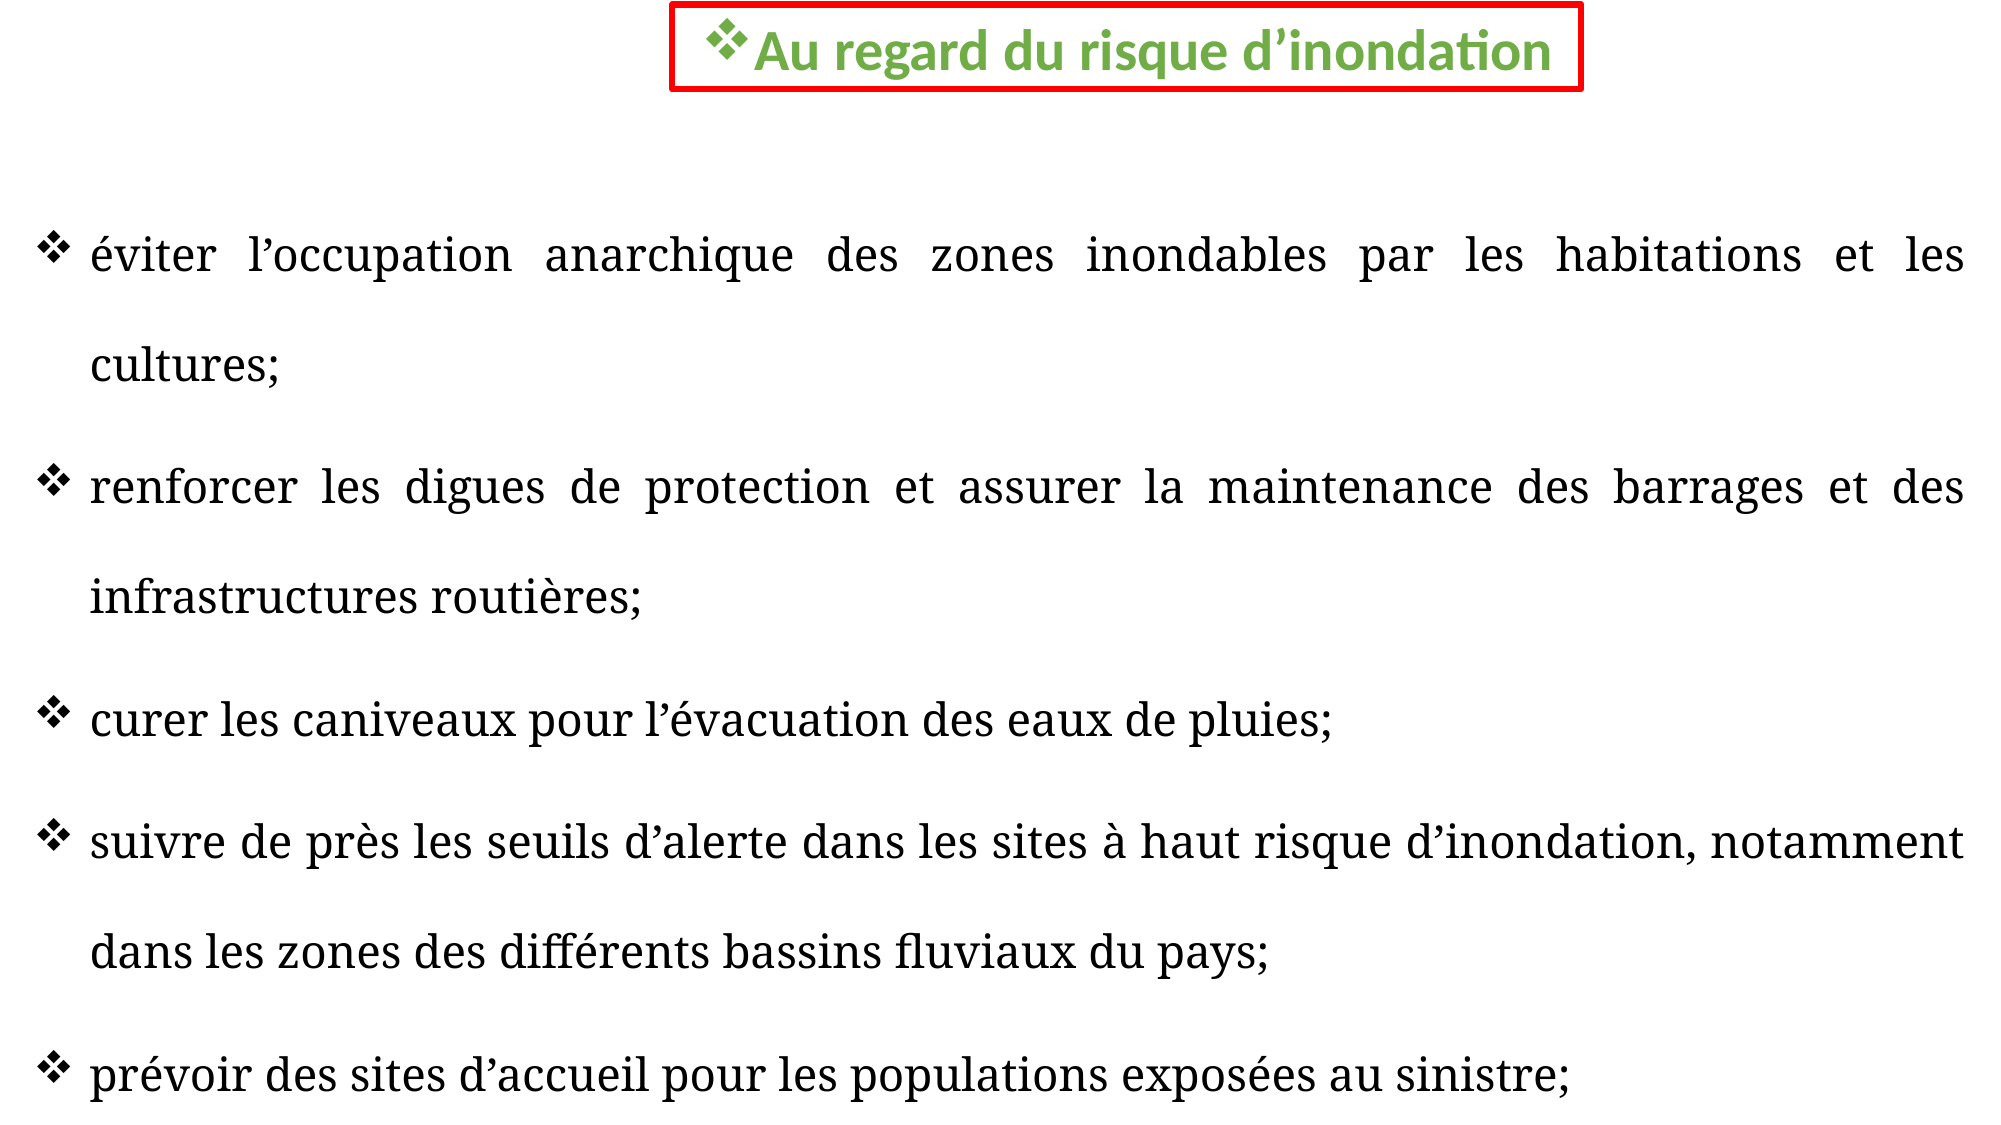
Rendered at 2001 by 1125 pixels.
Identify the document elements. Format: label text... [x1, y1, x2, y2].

text_box éviter l’occupation anarchique des zones inondables par les habitations et les cultures; renforcer les digues de protection et assurer la maintenance des barrages et des infrastructures routières; curer les caniveaux pour l’évacuation des eaux de pluies; suivre de près les seuils d’alerte dans les sites à haut risque d’inondation, notamment dans les zones des différents bassins fluviaux du pays; prévoir des sites d’accueil pour les populations exposées au sinistre; [18, 162, 1982, 1108]
text_box Au regard du risque d’inondation [672, 4, 1582, 90]
